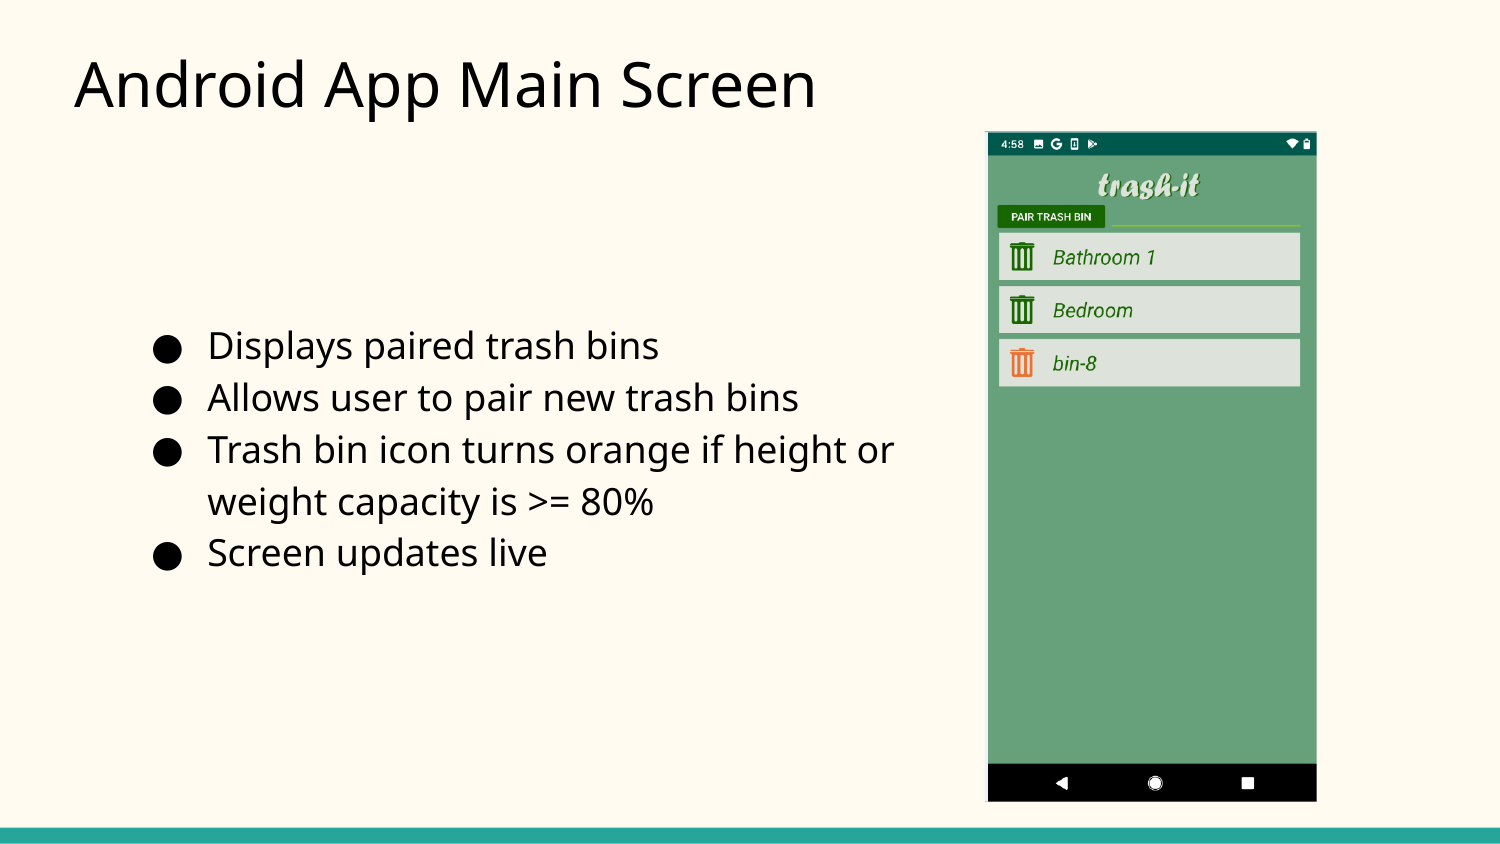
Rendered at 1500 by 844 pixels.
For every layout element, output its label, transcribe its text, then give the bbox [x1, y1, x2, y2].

title Android App Main Screen [59, 30, 1458, 132]
list Displays paired trash bins Allows user to pair new trash bins Trash bin icon turns orange if height or weight capacity is >= 80% Screen updates live [117, 300, 913, 672]
picture [984, 130, 1317, 802]
